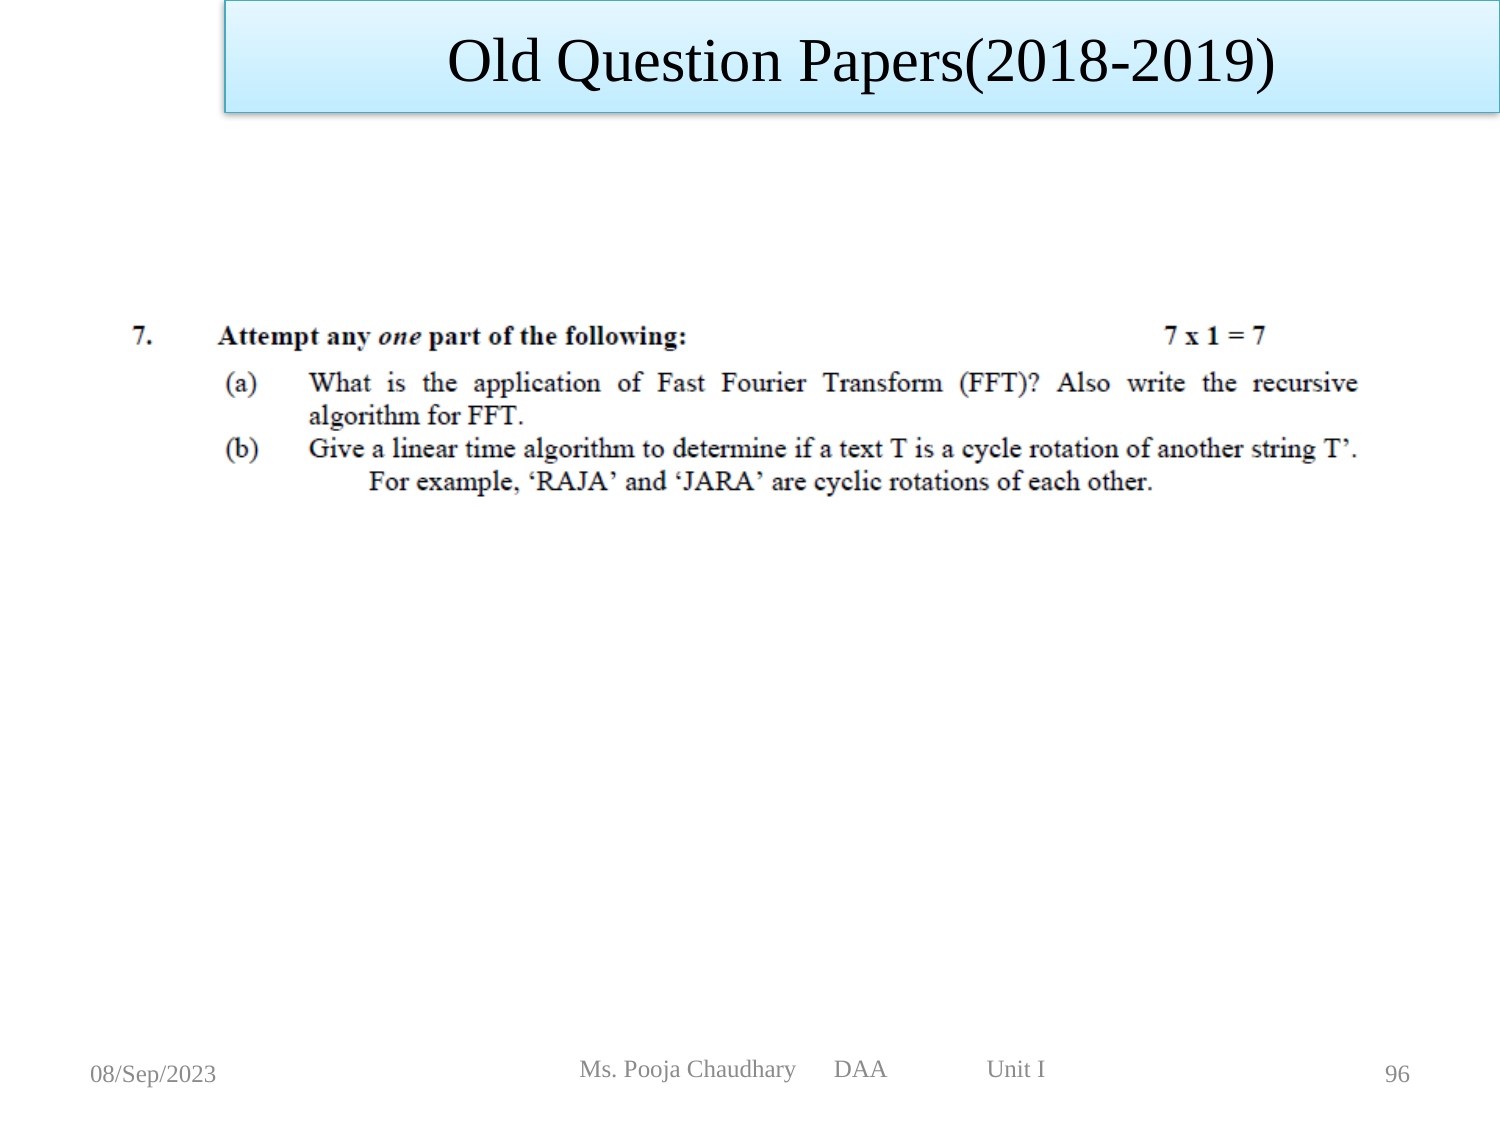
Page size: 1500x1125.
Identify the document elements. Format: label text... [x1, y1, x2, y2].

slide_number 96 [1074, 1042, 1425, 1103]
footer Ms. Pooja Chaudhary DAA Unit I [412, 1037, 1213, 1098]
slide_number 08/Sep/2023 [75, 1042, 425, 1103]
text_box Old Question Papers(2018-2019) [224, 0, 1500, 113]
picture [73, 287, 1403, 540]
